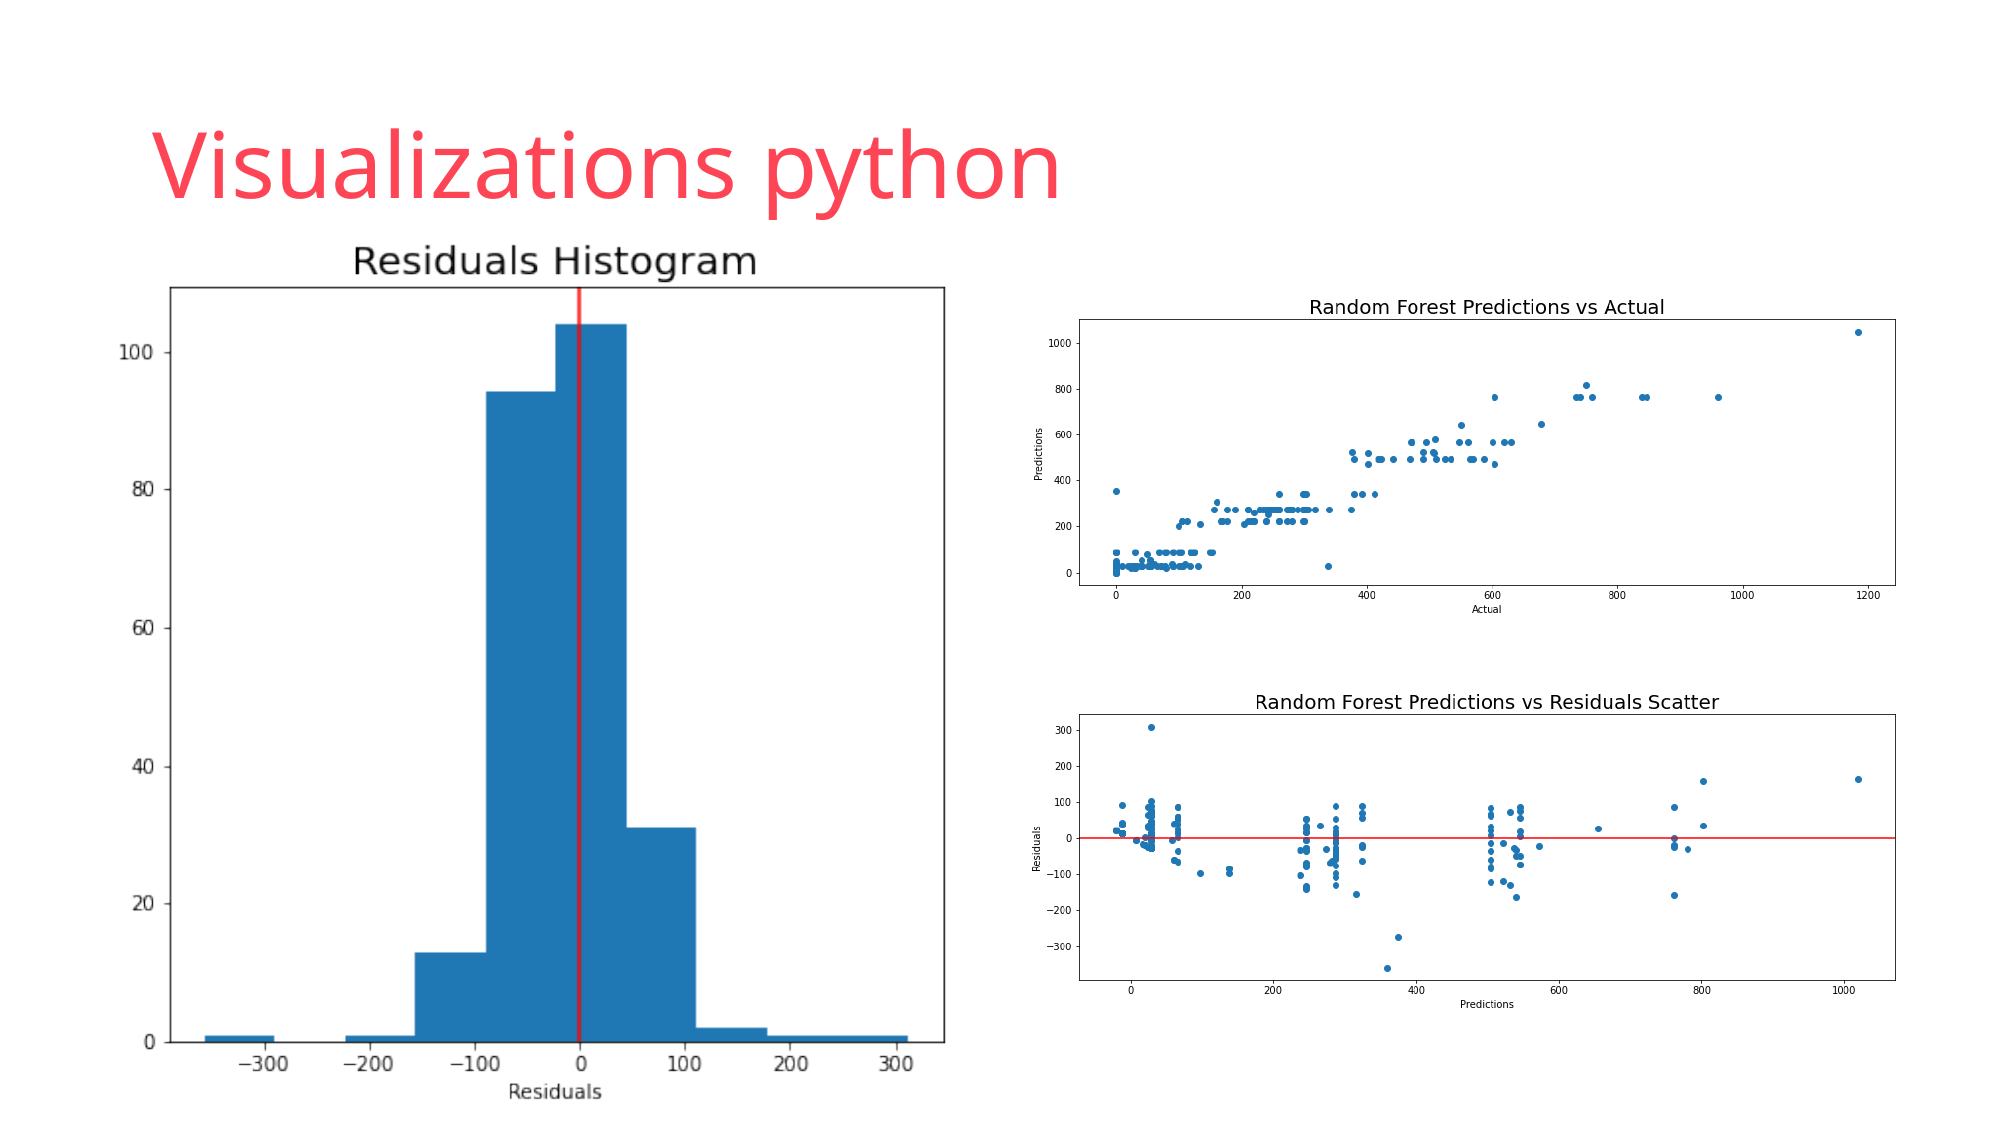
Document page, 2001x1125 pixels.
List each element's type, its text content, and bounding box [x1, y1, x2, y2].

title Visualizations python [137, 59, 1863, 277]
picture [44, 168, 2000, 1125]
